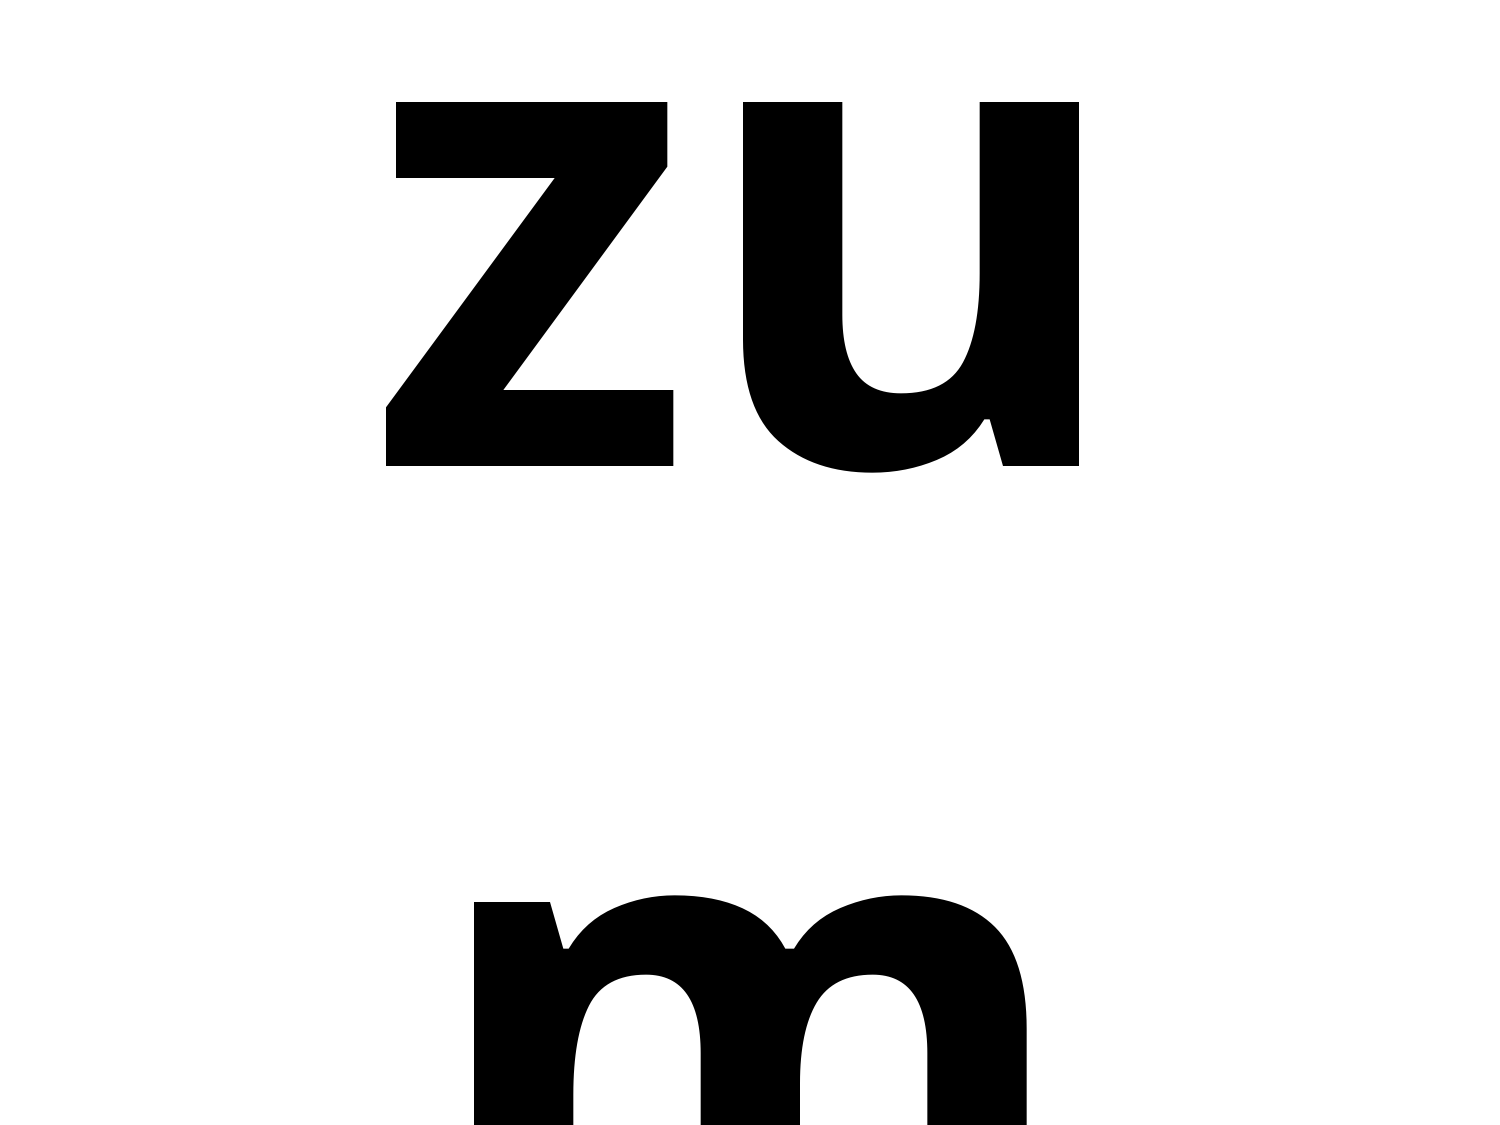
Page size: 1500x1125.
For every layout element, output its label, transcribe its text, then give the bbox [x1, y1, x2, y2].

text_box zum [74, 149, 1425, 1050]
